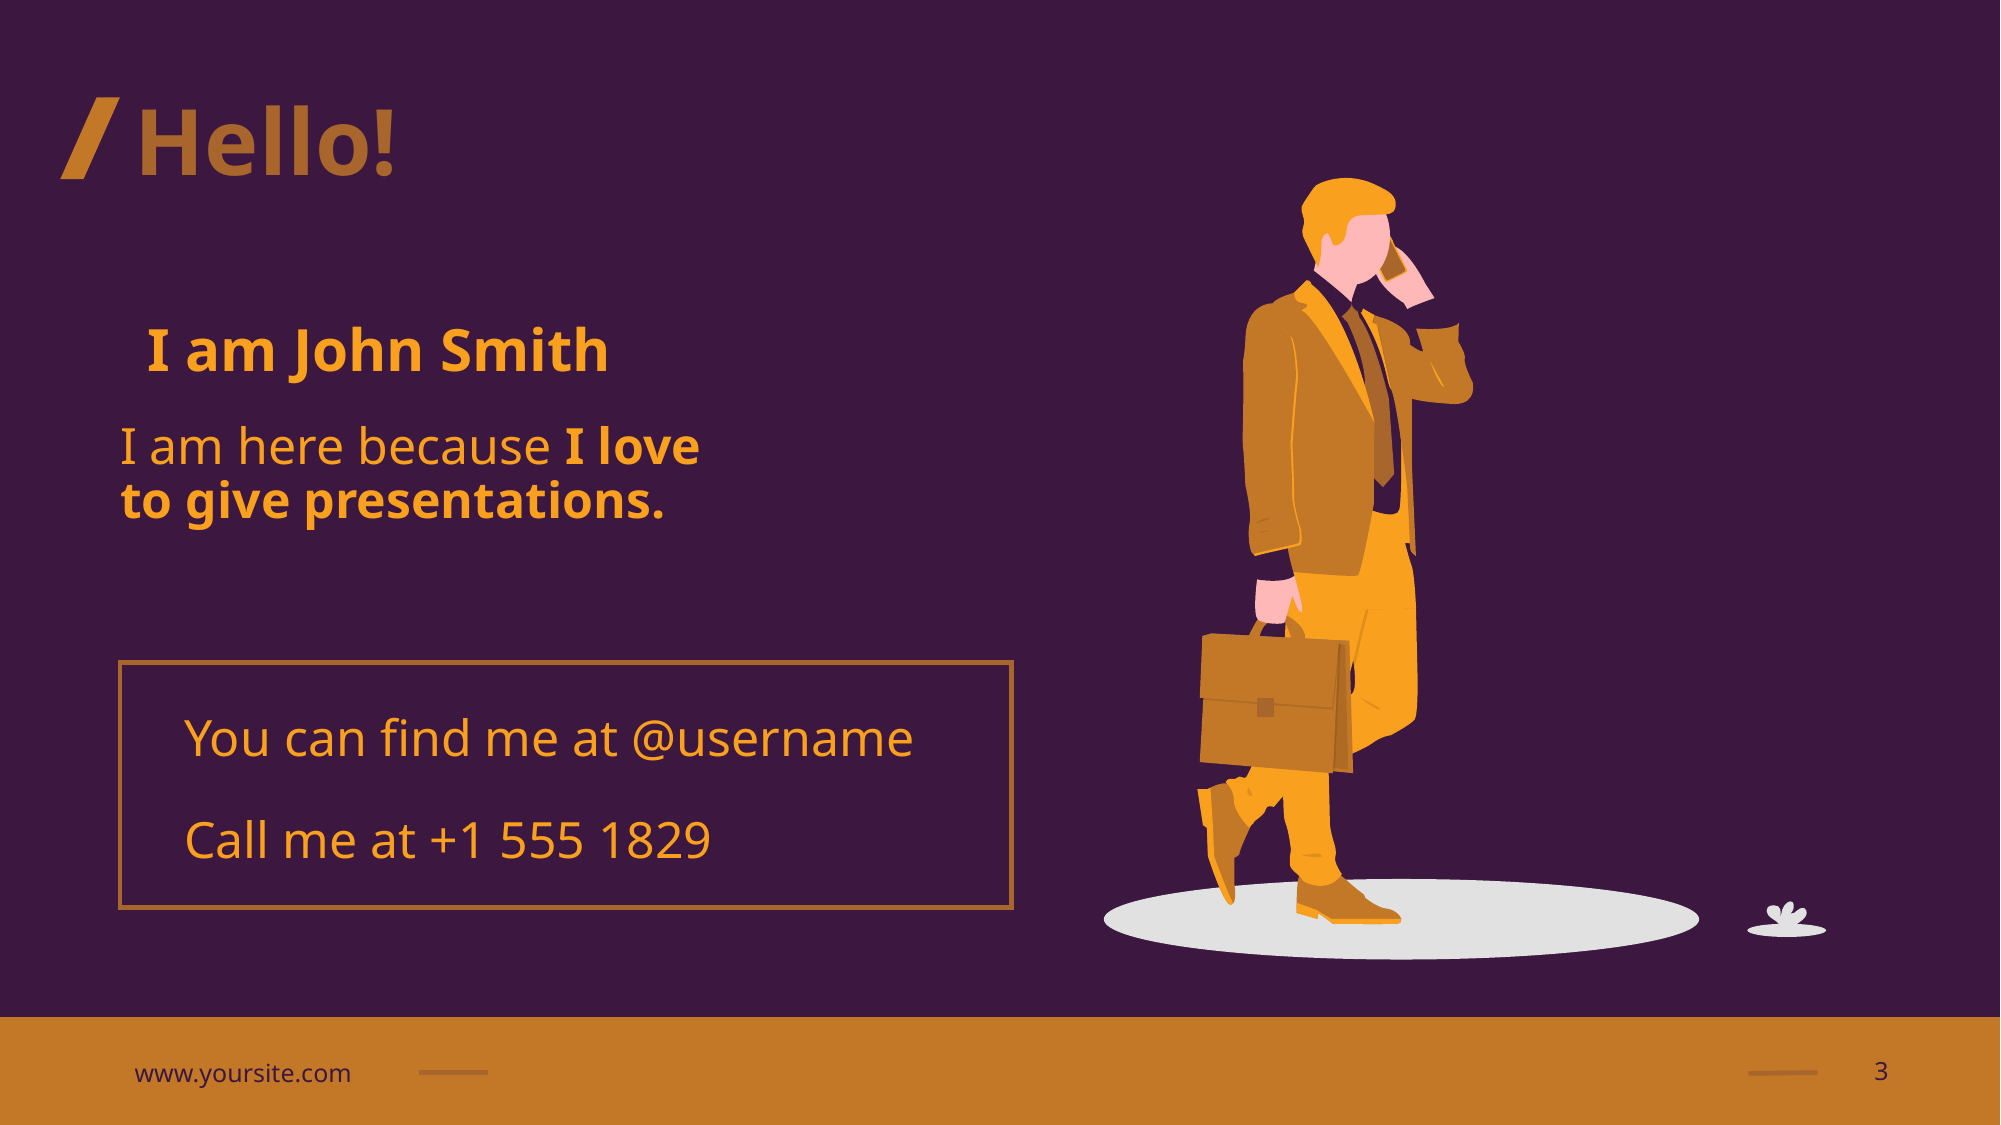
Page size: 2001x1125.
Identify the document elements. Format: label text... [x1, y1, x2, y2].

text_box I am here because I love to give presentations. [120, 421, 1012, 563]
text_box [119, 662, 1013, 909]
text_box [1103, 177, 1827, 960]
text_box [60, 97, 120, 180]
text_box I am John Smith [132, 306, 642, 391]
text_box Hello! [120, 76, 477, 202]
text_box You can find me at @username Call me at +1 555 1829 [184, 676, 948, 874]
